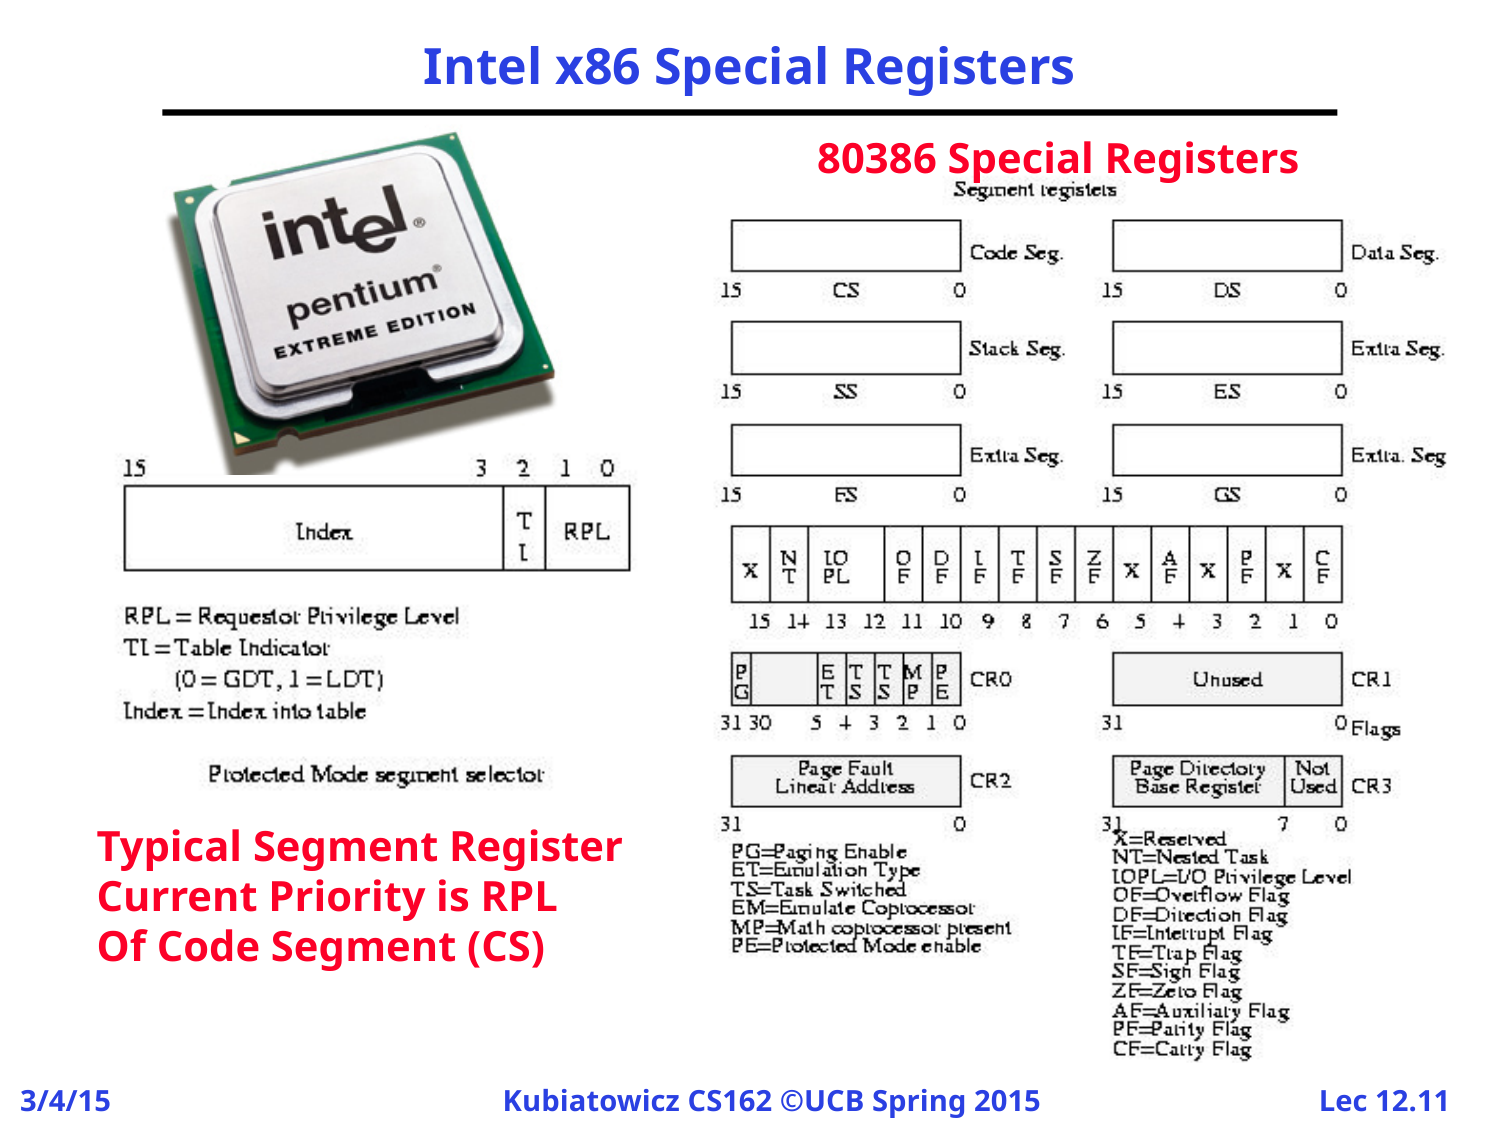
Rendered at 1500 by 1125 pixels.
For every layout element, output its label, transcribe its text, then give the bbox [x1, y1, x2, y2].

text_box Typical Segment Register Current Priority is RPL Of Code Segment (CS) [81, 812, 639, 978]
text_box 80386 Special Registers [802, 125, 1315, 173]
picture [99, 112, 651, 812]
picture [699, 174, 1463, 1063]
title Intel x86 Special Registers [162, 24, 1338, 113]
